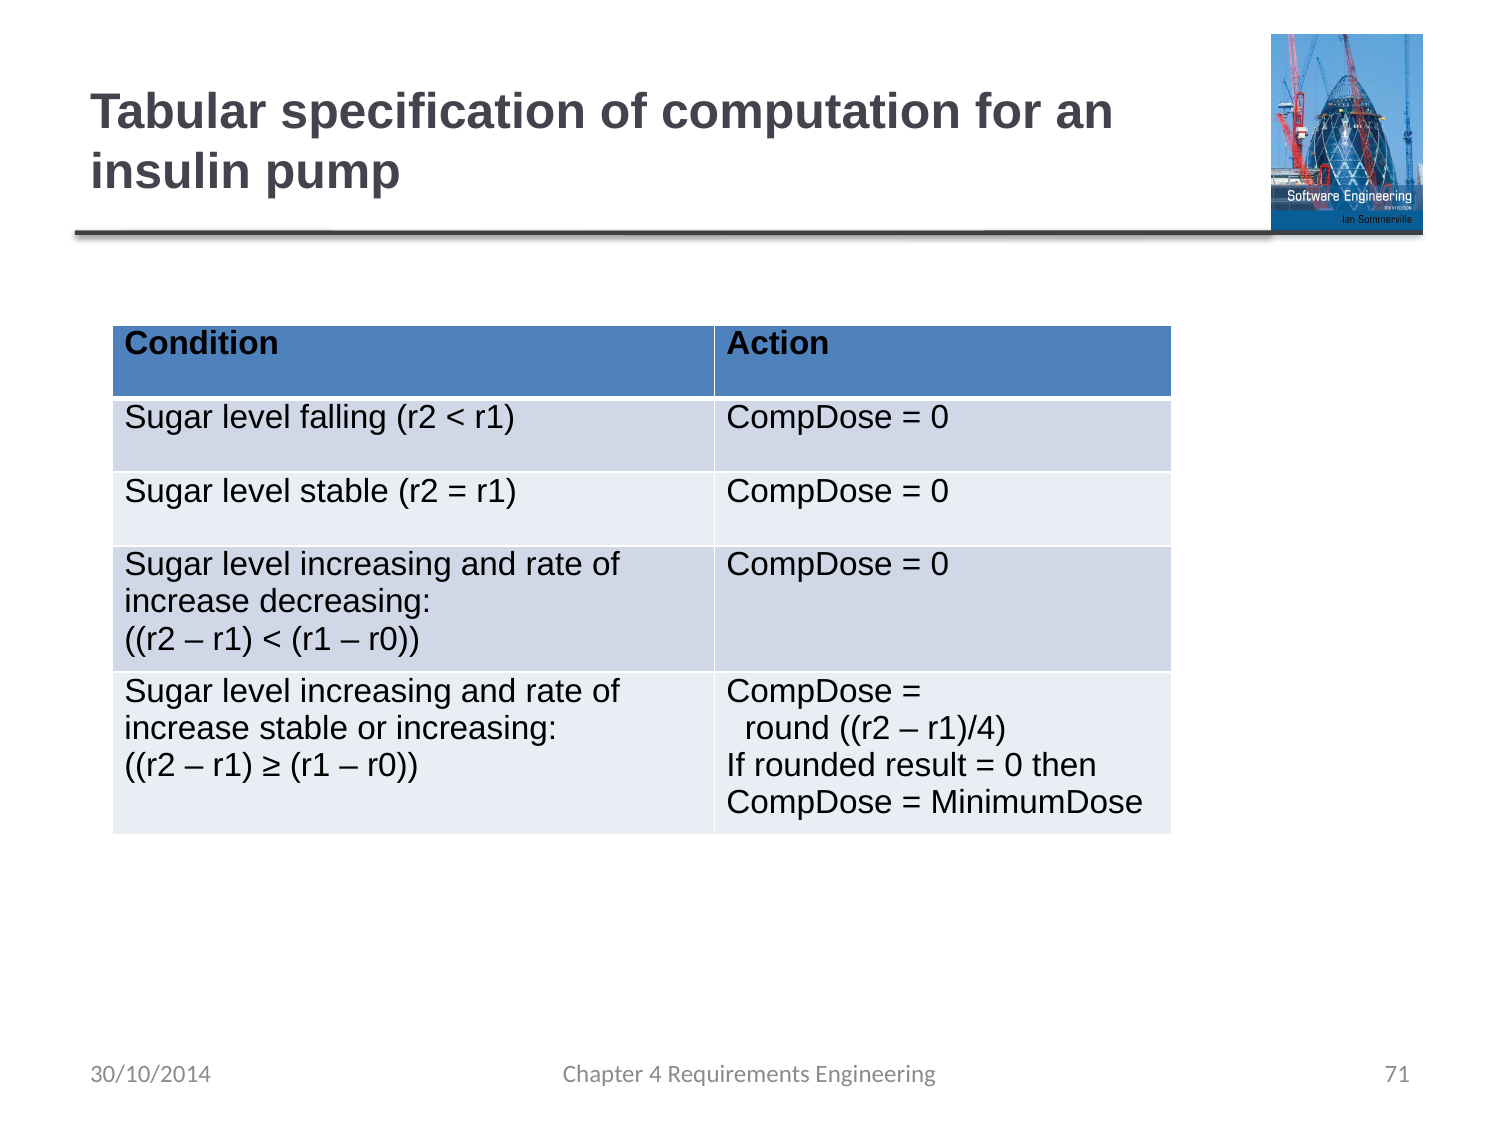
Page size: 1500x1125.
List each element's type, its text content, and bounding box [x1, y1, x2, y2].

footer Chapter 4 Requirements Engineering [512, 1042, 988, 1103]
table_cell Sugar level increasing and rate of increase stable or increasing: ((r2 – r1) ≥ (r1 – r0)) [113, 673, 714, 834]
picture [1271, 34, 1423, 230]
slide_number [75, 1042, 425, 1103]
table_cell Sugar level stable (r2 = r1) [113, 473, 714, 545]
table_cell CompDose = 0 [715, 401, 1171, 471]
table_cell CompDose = round ((r2 – r1)/4) If rounded result = 0 then CompDose = MinimumDose [715, 673, 1171, 834]
title Tabular specification of computation for an insulin pump [74, 44, 1272, 233]
table_cell CompDose = 0 [715, 473, 1171, 545]
slide_number 71 [1074, 1042, 1425, 1103]
table_header Condition [113, 326, 714, 396]
table_cell Sugar level falling (r2 < r1) [113, 401, 714, 471]
table_cell Sugar level increasing and rate of increase decreasing: ((r2 – r1) < (r1 – r0)) [113, 547, 714, 671]
table_cell CompDose = 0 [715, 547, 1171, 671]
table_header Action [715, 326, 1171, 396]
